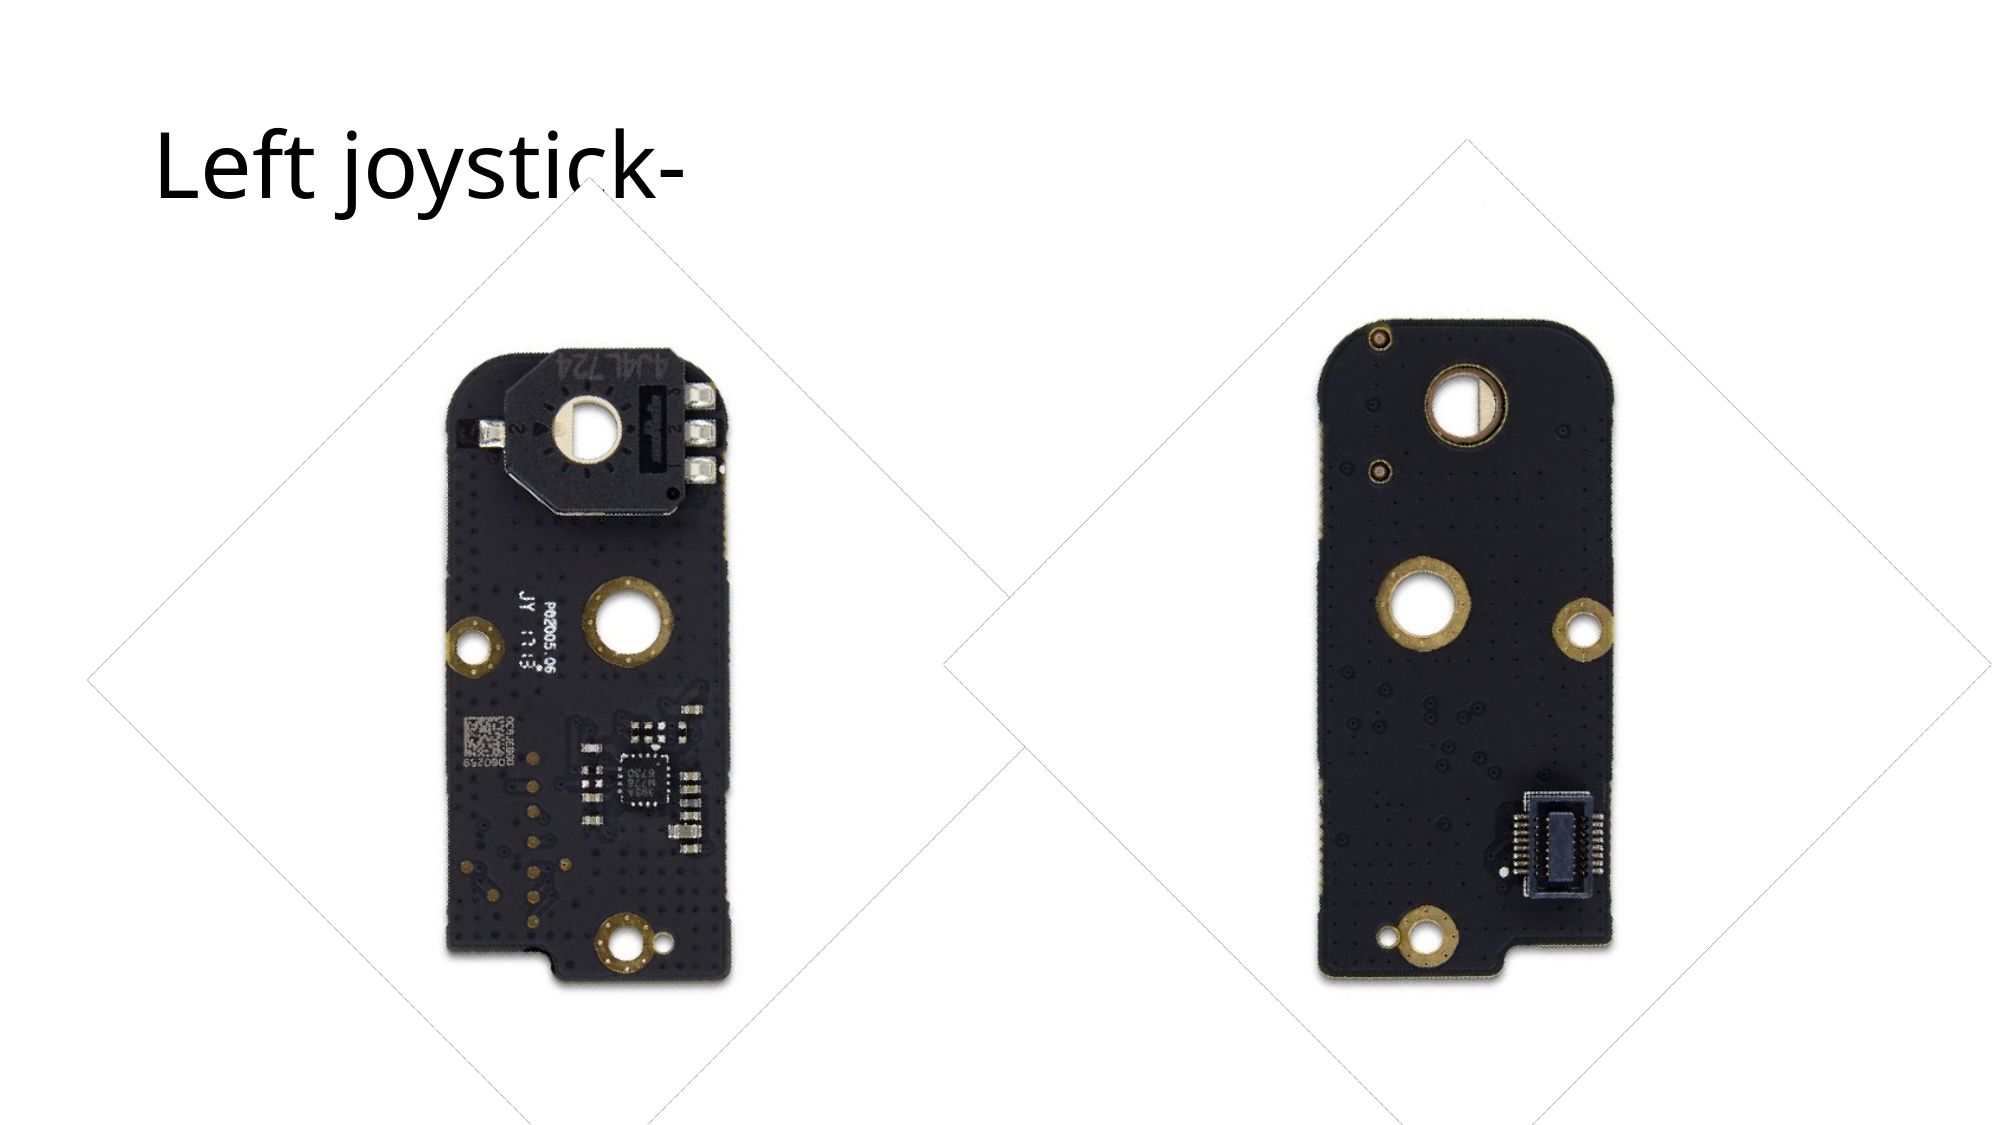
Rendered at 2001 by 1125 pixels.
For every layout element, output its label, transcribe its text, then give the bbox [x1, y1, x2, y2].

picture [87, 140, 1992, 1125]
title Left joystick- [137, 59, 1863, 278]
